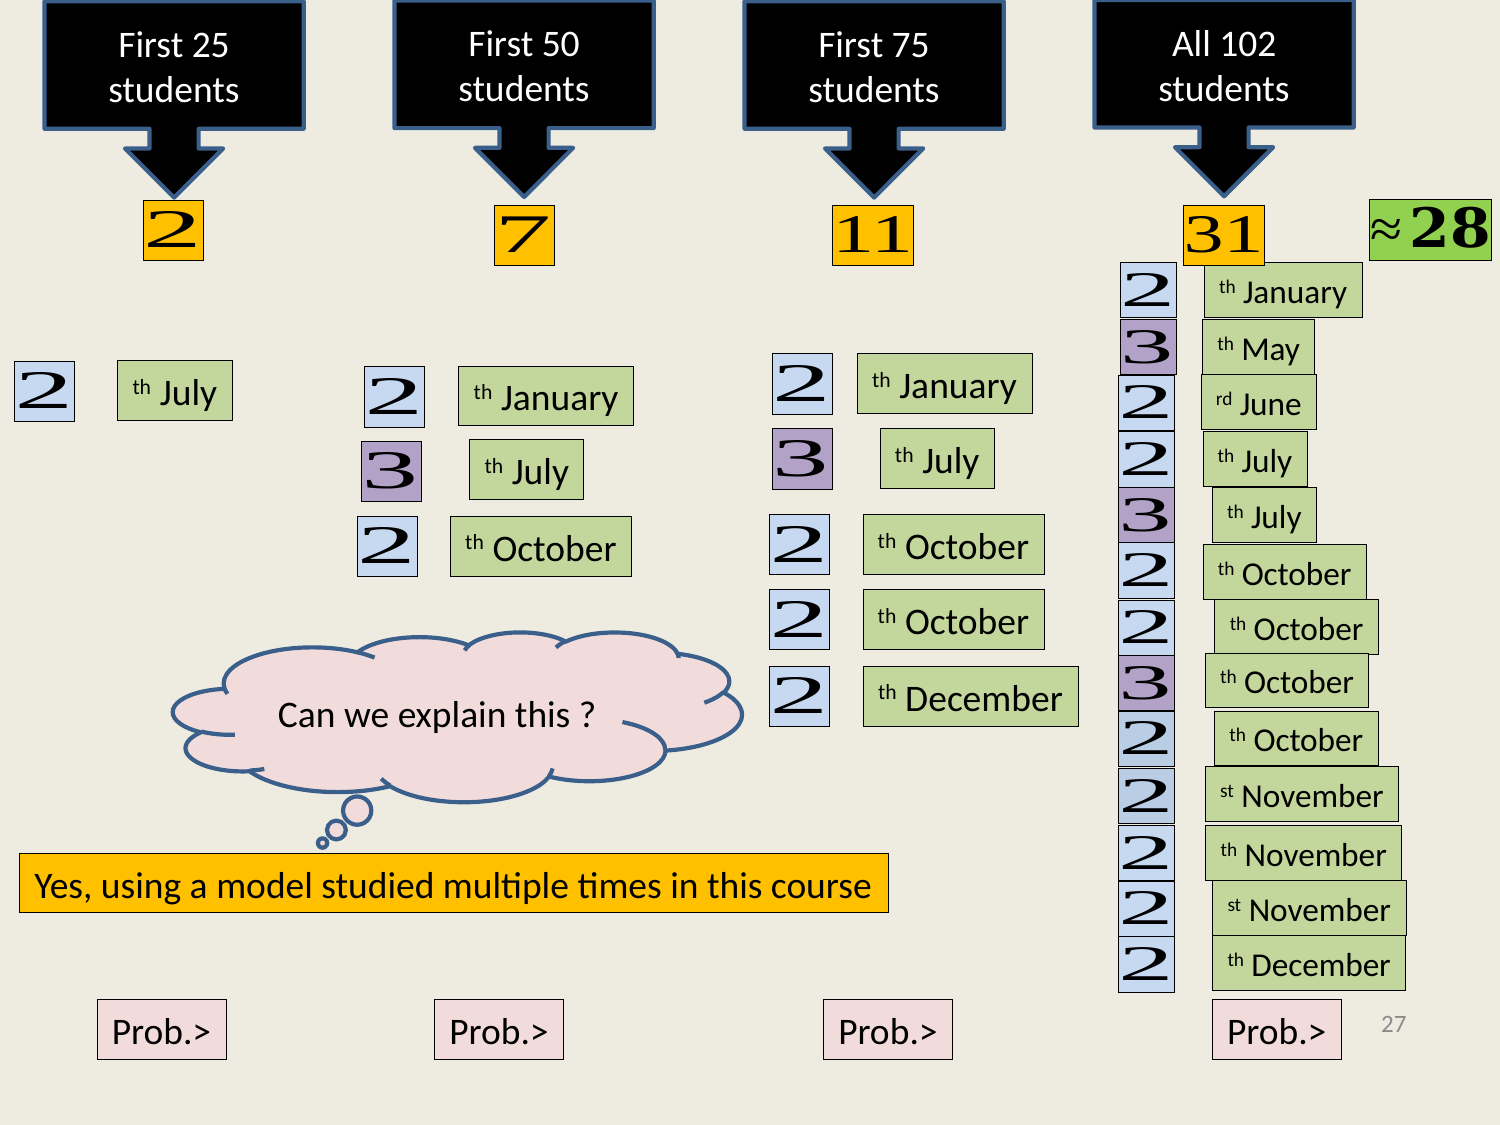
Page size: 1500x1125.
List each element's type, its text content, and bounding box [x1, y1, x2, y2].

text_box Yes, using a model studied multiple times in this course [19, 853, 889, 913]
text_box First 75 students [742, 0, 1006, 200]
text_box All 102 students [1092, 0, 1356, 199]
text_box First 25 students [42, 0, 306, 200]
text_box Can we explain this ? [170, 630, 745, 850]
text_box First 50 students [392, 0, 656, 200]
slide_number 27 [1071, 992, 1422, 1053]
